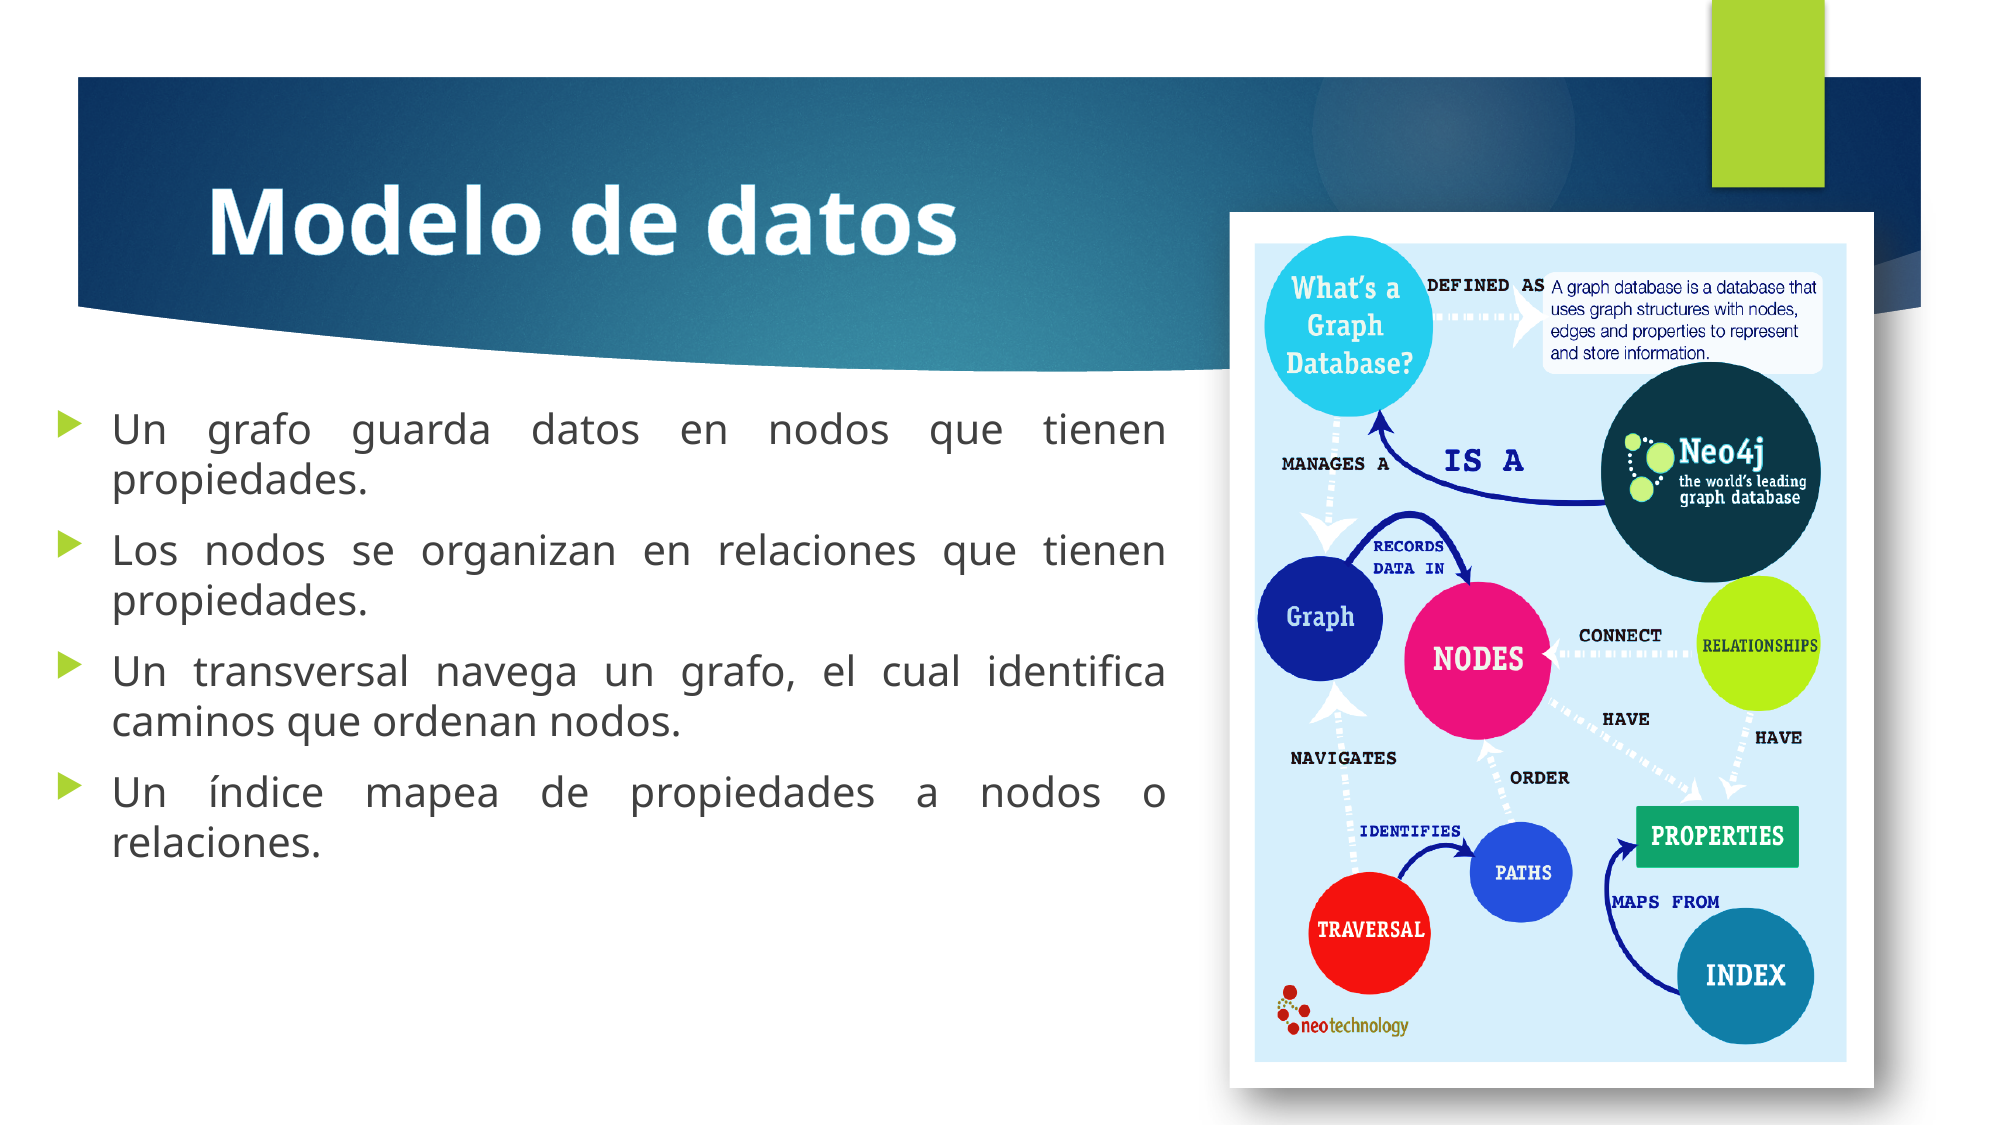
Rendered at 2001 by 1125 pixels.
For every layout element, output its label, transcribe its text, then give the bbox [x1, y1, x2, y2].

picture [1229, 212, 1901, 1088]
title Modelo de datos [189, 159, 1627, 276]
list Un grafo guarda datos en nodos que tienen propiedades. Los nodos se organizan en relaciones que tienen propiedades. Un transversal navega un grafo, el cual identifica caminos que ordenan nodos. Un índice mapea de propiedades a nodos o relaciones. [40, 395, 1183, 968]
